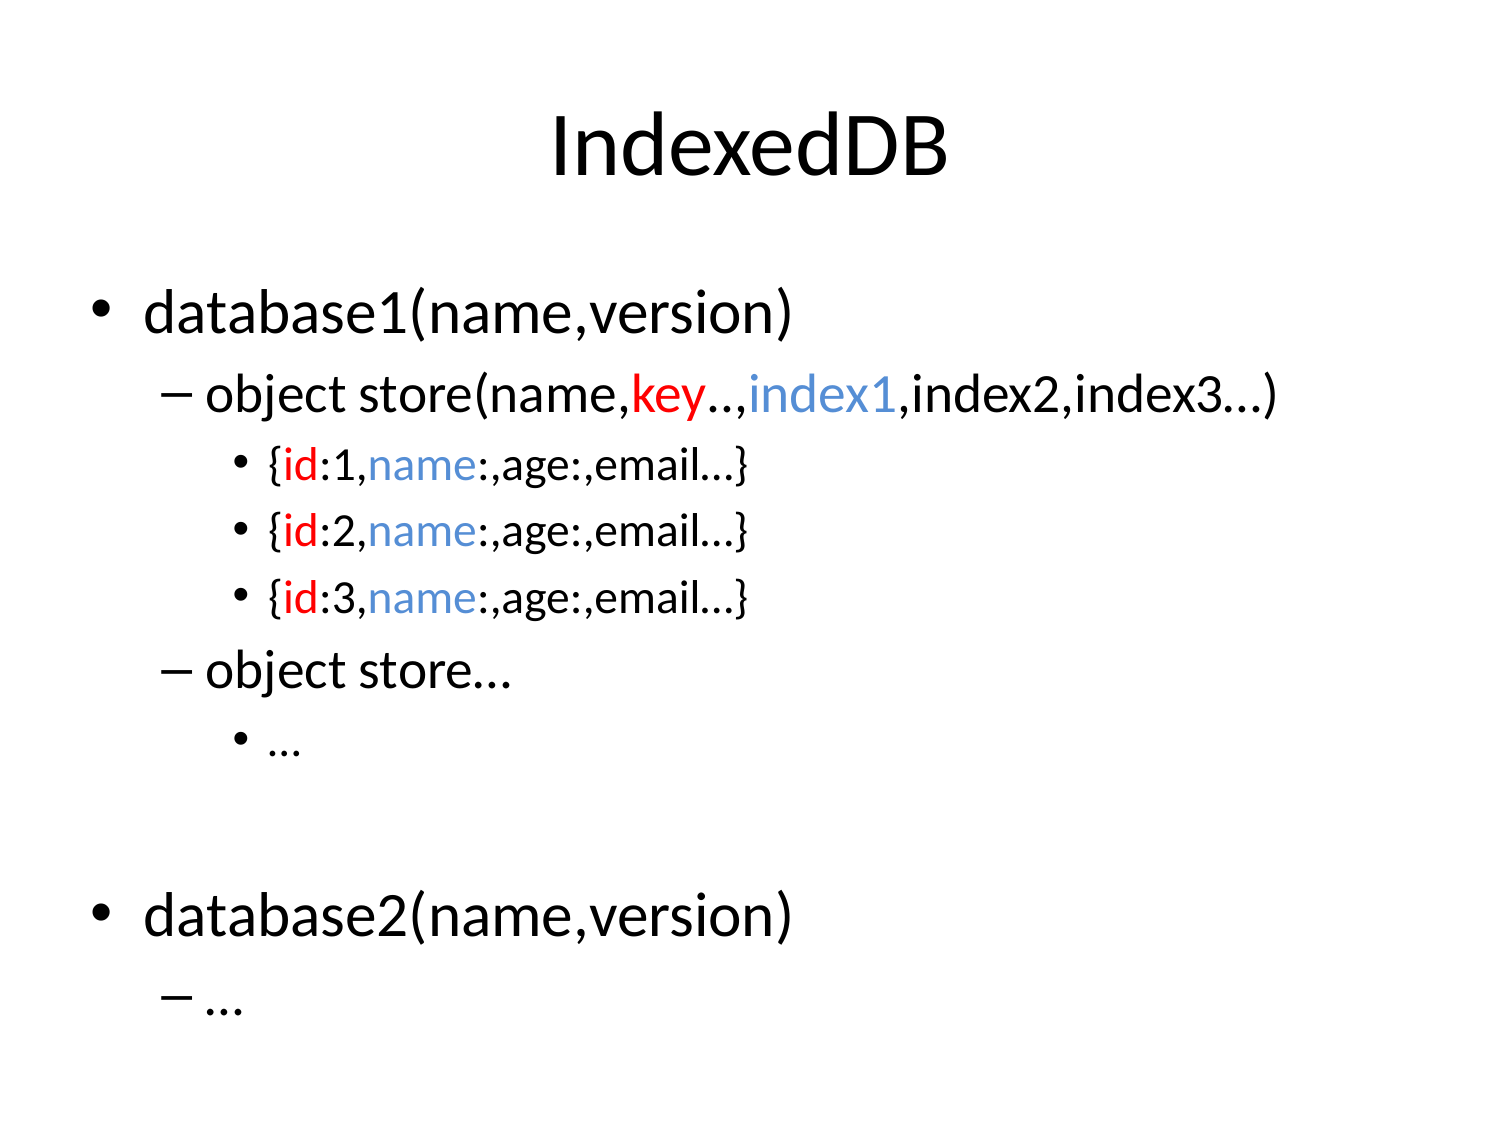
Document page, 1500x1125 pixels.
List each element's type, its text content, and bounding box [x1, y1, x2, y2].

list database1(name,version) object store(name,key..,index1,index2,index3…) {id:1,name:,age:,email…} {id:2,name:,age:,email…} {id:3,name:,age:,email…} object store… … database2(name,version) … [75, 262, 1425, 1035]
title IndexedDB [75, 45, 1425, 233]
